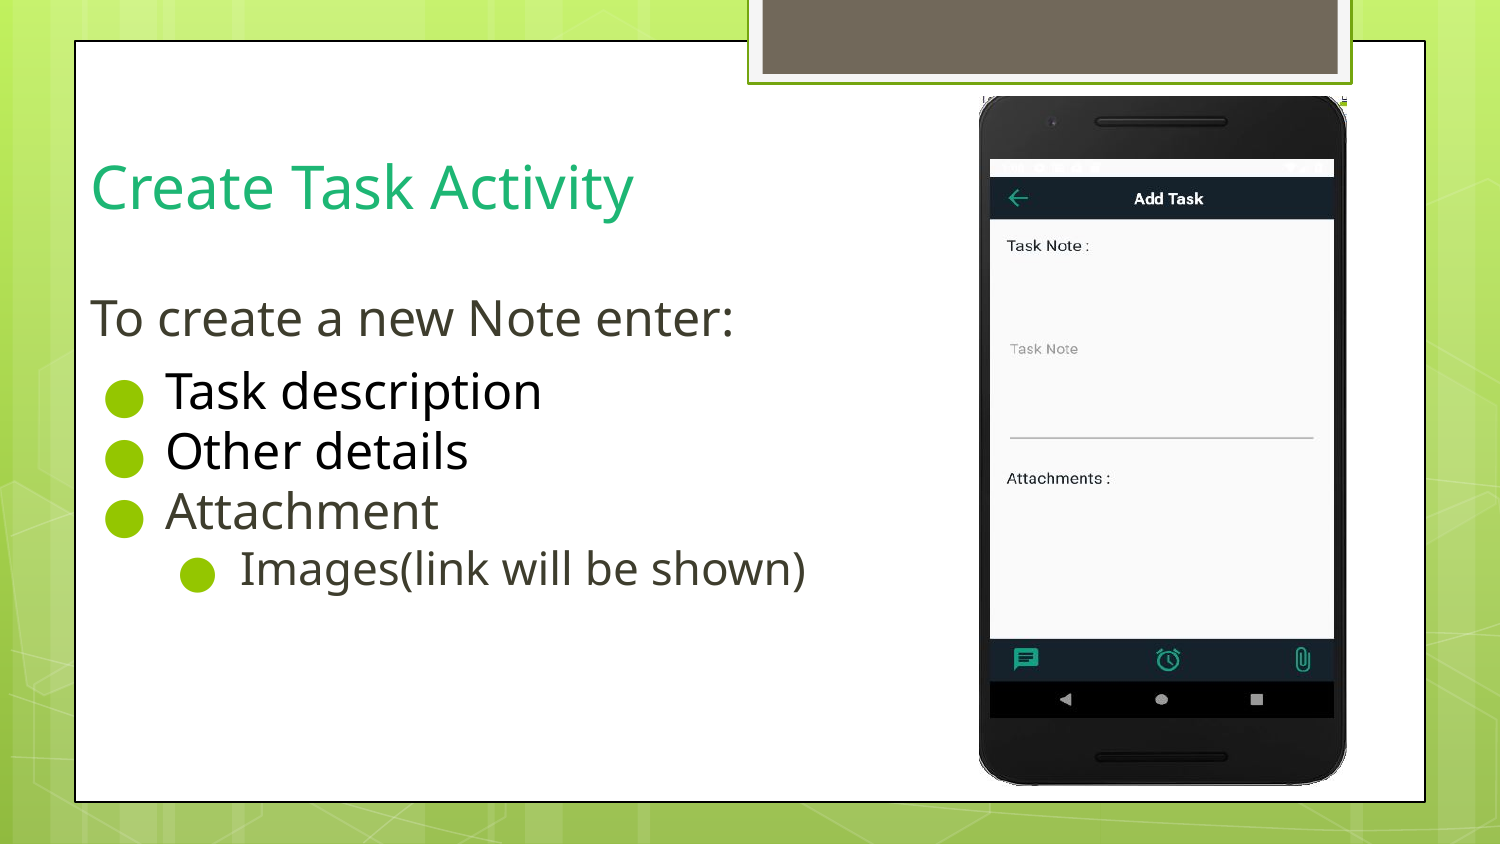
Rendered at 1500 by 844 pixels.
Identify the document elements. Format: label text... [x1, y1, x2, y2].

title Create Task Activity [75, 96, 918, 237]
list To create a new Note enter: Task description Other details Attachment Images(link will be shown) [75, 271, 918, 794]
picture [979, 95, 1347, 787]
